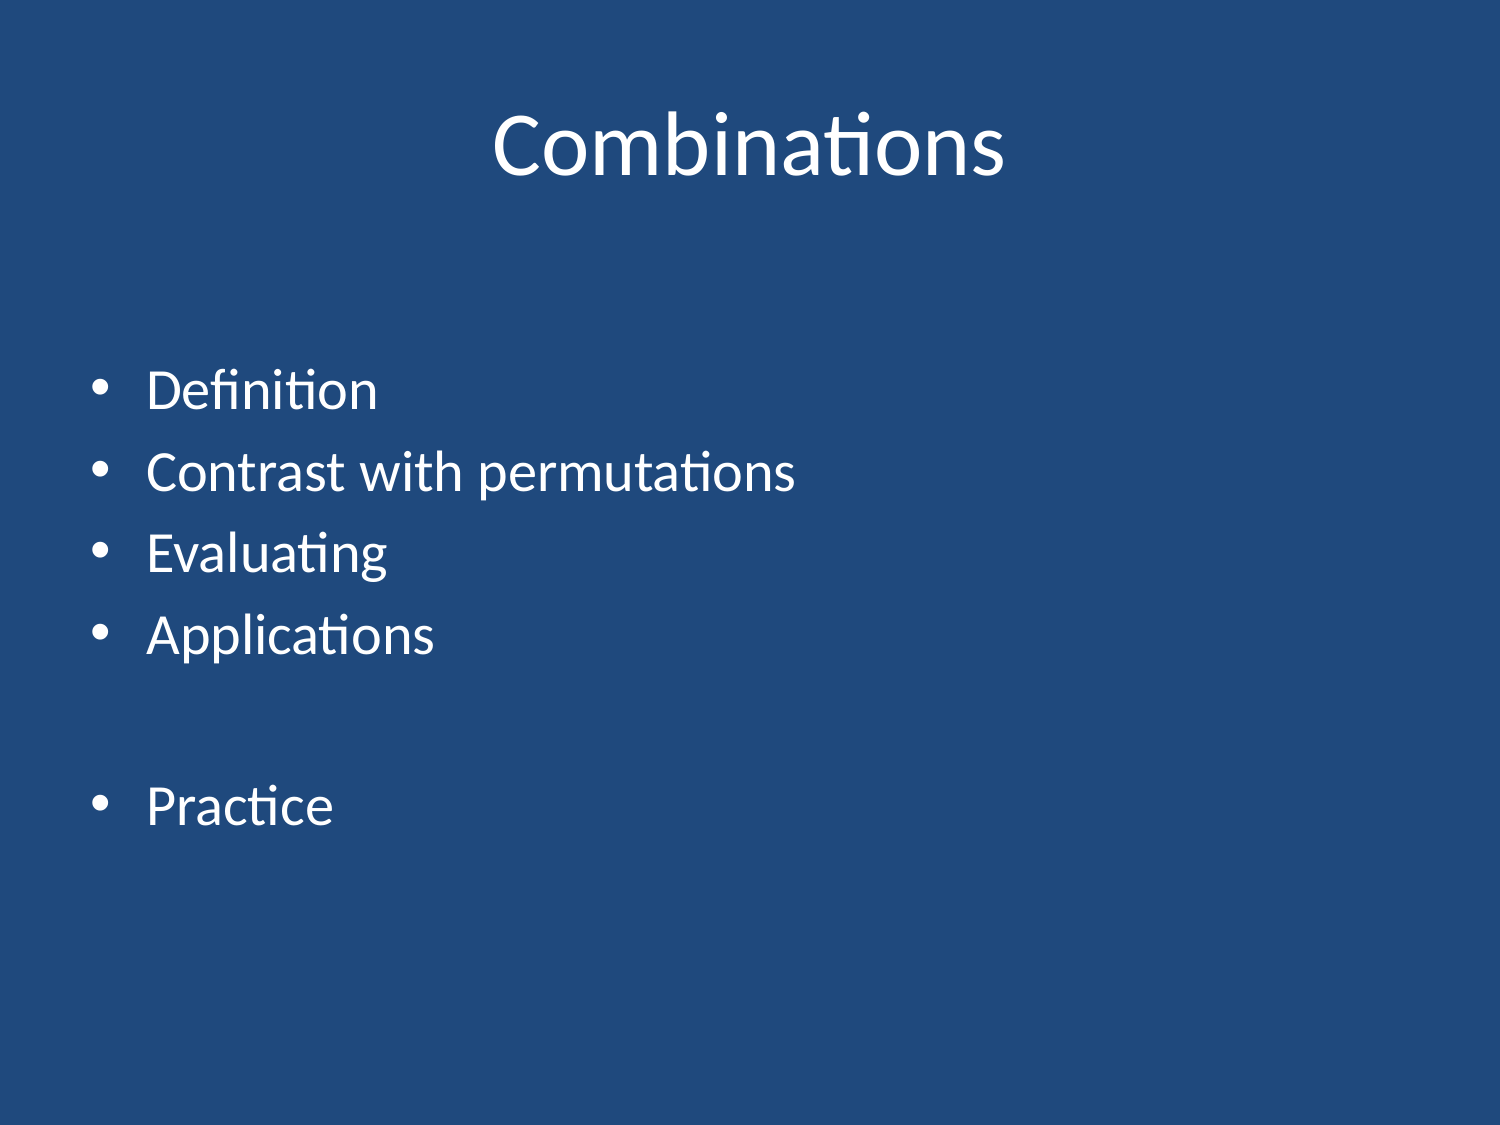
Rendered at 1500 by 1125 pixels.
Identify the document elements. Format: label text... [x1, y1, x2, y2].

list Definition Contrast with permutations Evaluating Applications Practice [75, 262, 1425, 1005]
title Combinations [75, 45, 1425, 233]
